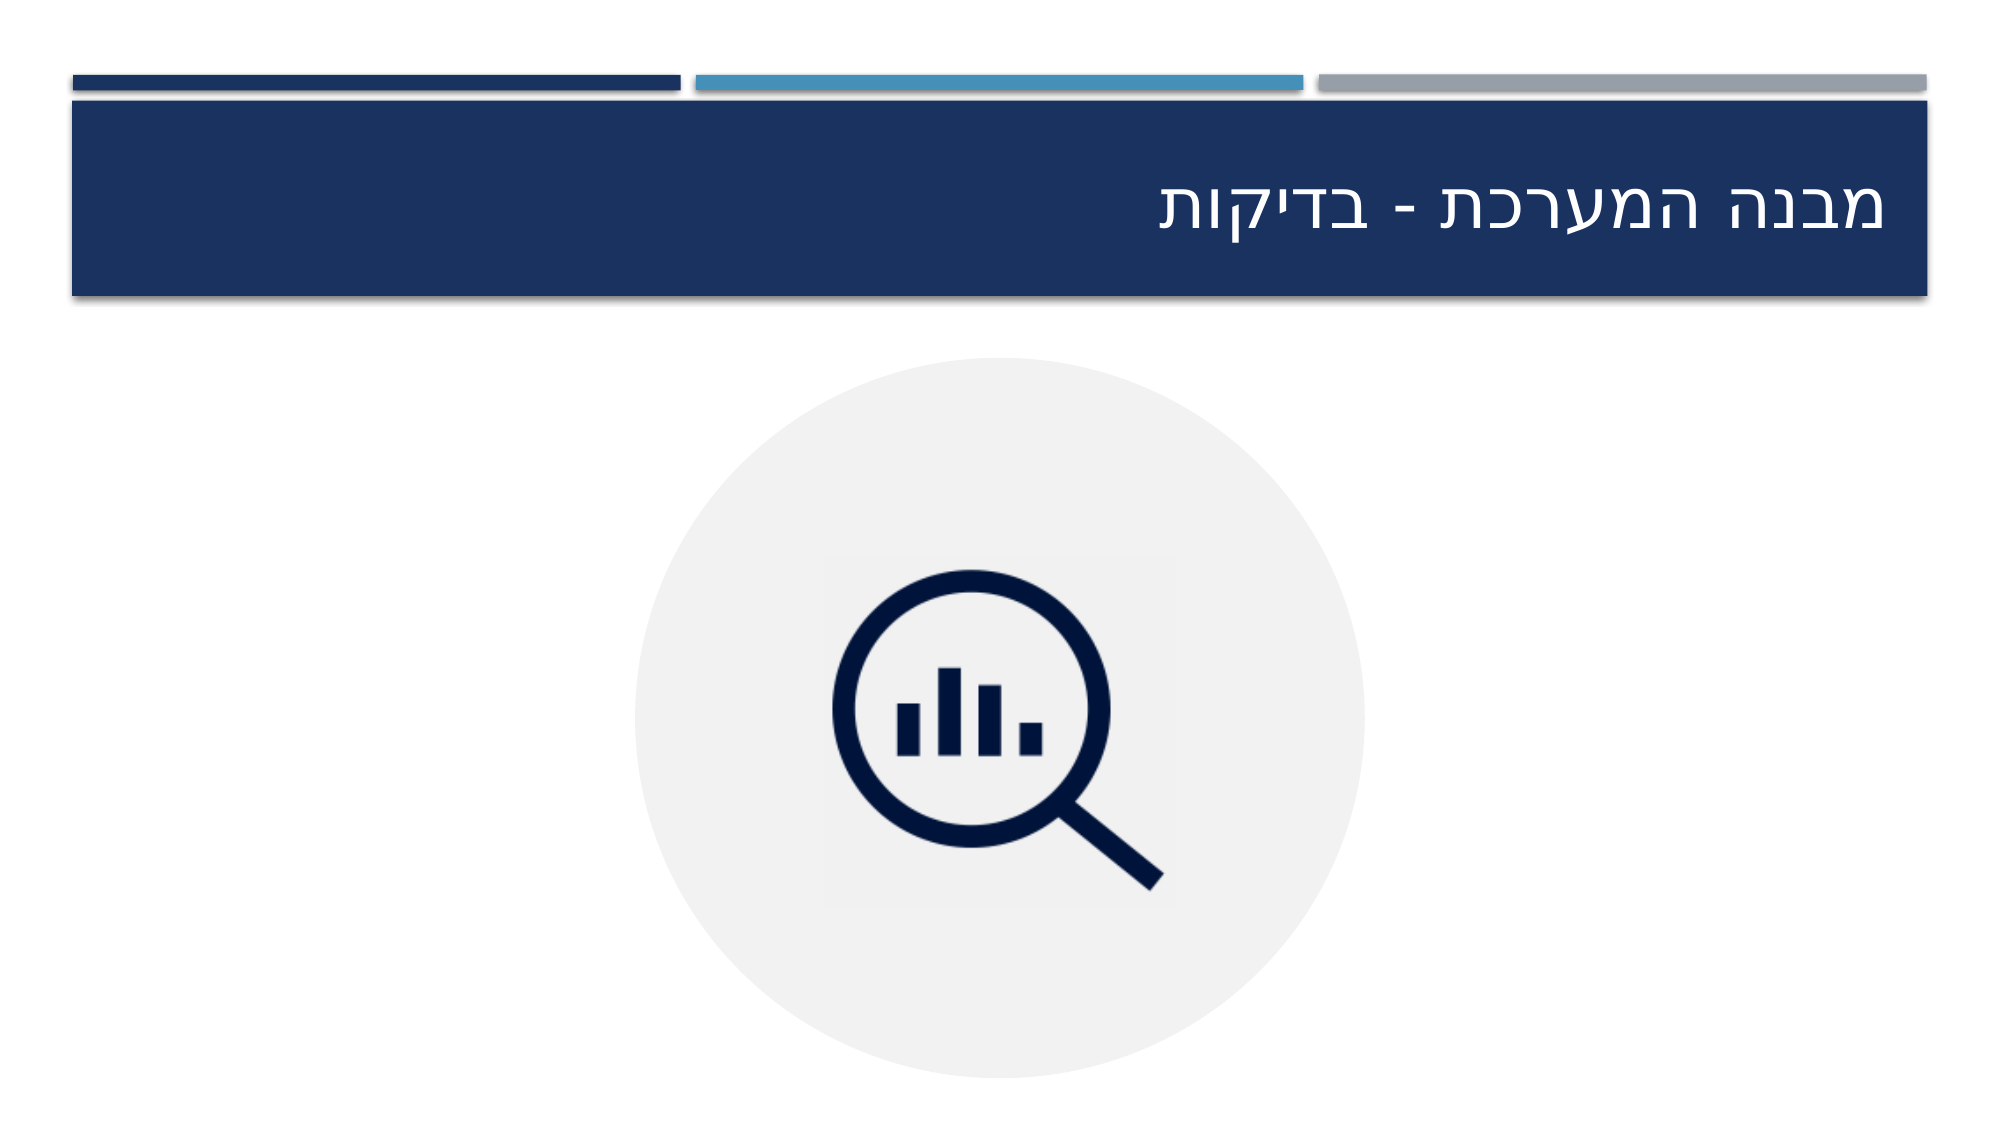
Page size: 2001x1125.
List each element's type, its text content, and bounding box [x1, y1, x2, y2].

title מבנה המערכת - בדיקות [95, 117, 1905, 284]
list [94, 357, 1906, 1079]
